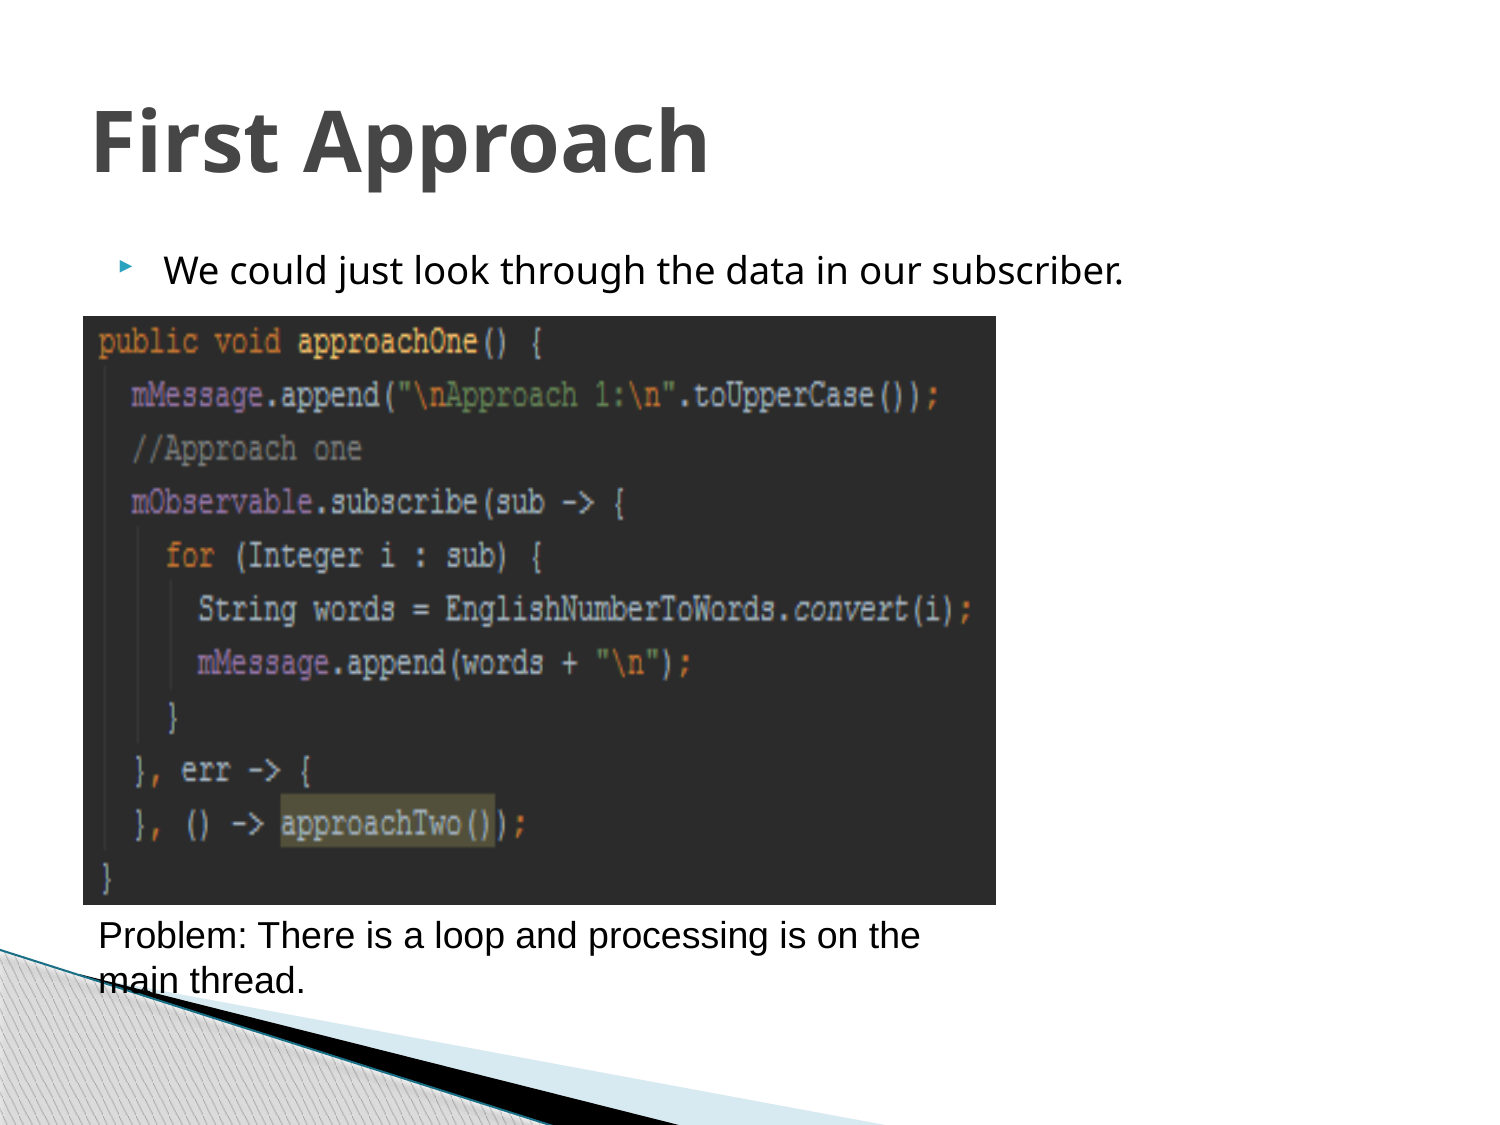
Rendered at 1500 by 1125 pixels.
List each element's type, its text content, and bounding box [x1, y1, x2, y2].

picture [83, 316, 996, 905]
text_box Problem: There is a loop and processing is on the main thread. [83, 915, 996, 1009]
title First Approach [75, 45, 1425, 233]
list We could just look through the data in our subscriber. [83, 239, 1141, 317]
